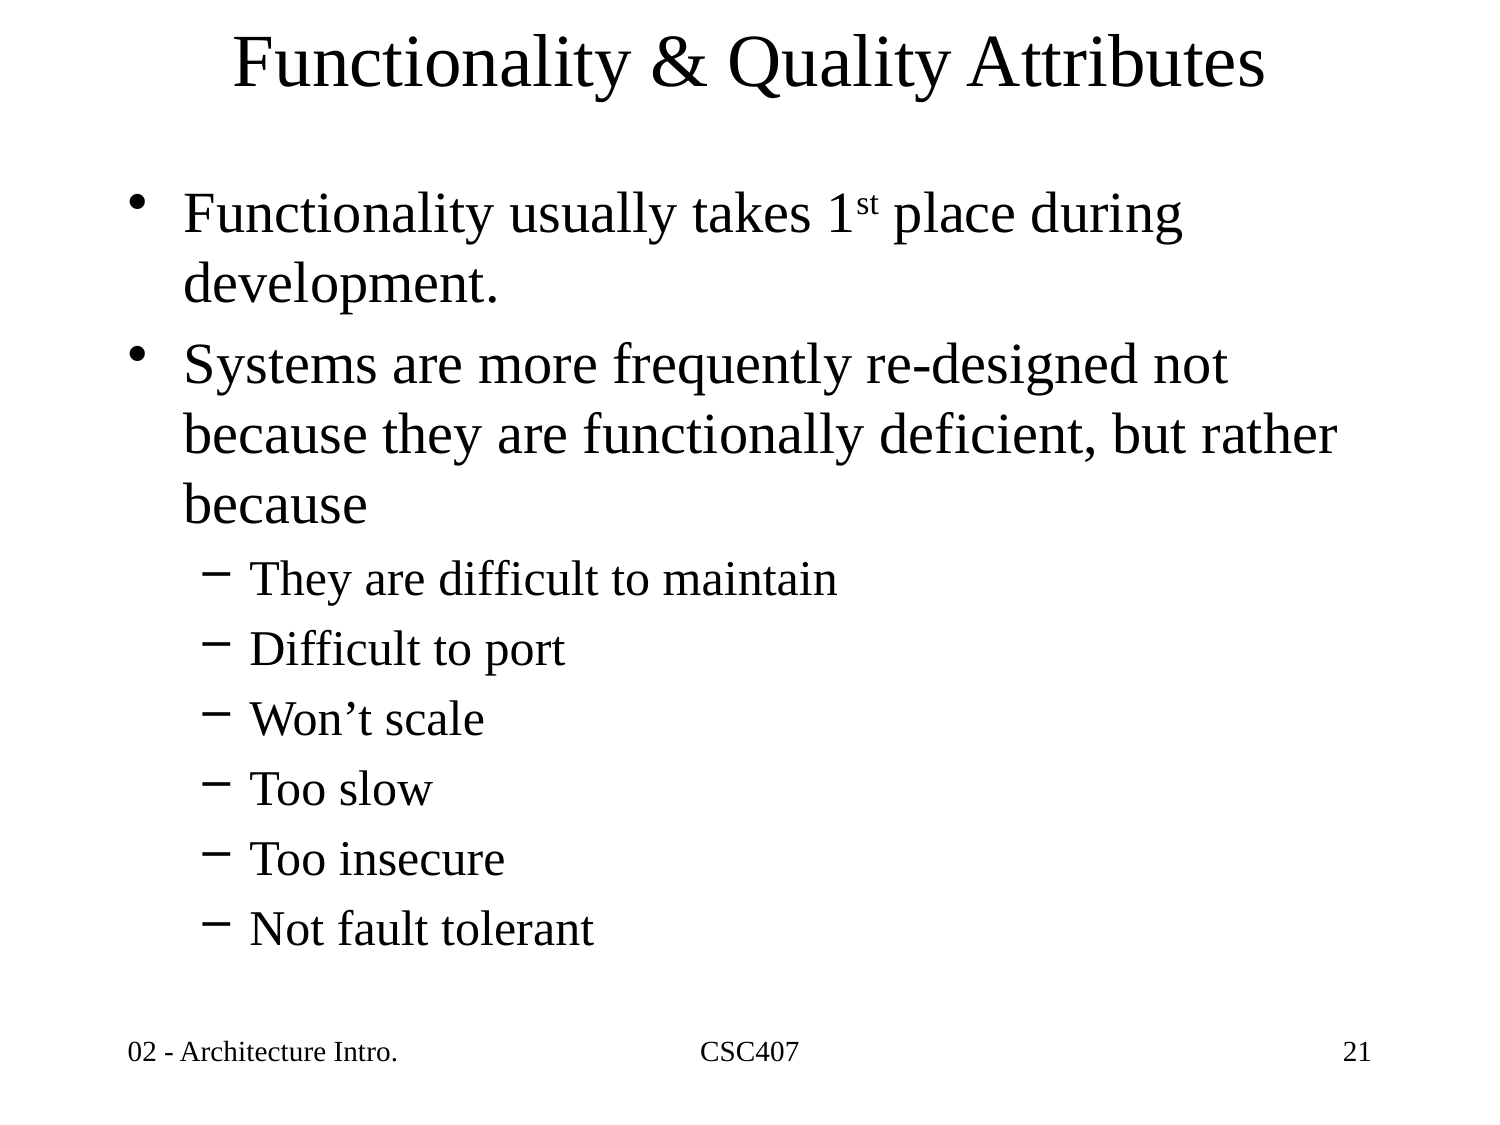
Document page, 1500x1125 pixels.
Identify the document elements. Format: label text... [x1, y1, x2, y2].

footer CSC407 [512, 1025, 988, 1100]
title Functionality & Quality Attributes [112, 0, 1388, 114]
list Functionality usually takes 1st place during development. Systems are more frequently re-designed not because they are functionally deficient, but rather because They are difficult to maintain Difficult to port Won’t scale Too slow Too insecure Not fault tolerant [112, 166, 1388, 1000]
slide_number 21 [1074, 1025, 1388, 1100]
slide_number 02 - Architecture Intro. [112, 1025, 425, 1100]
